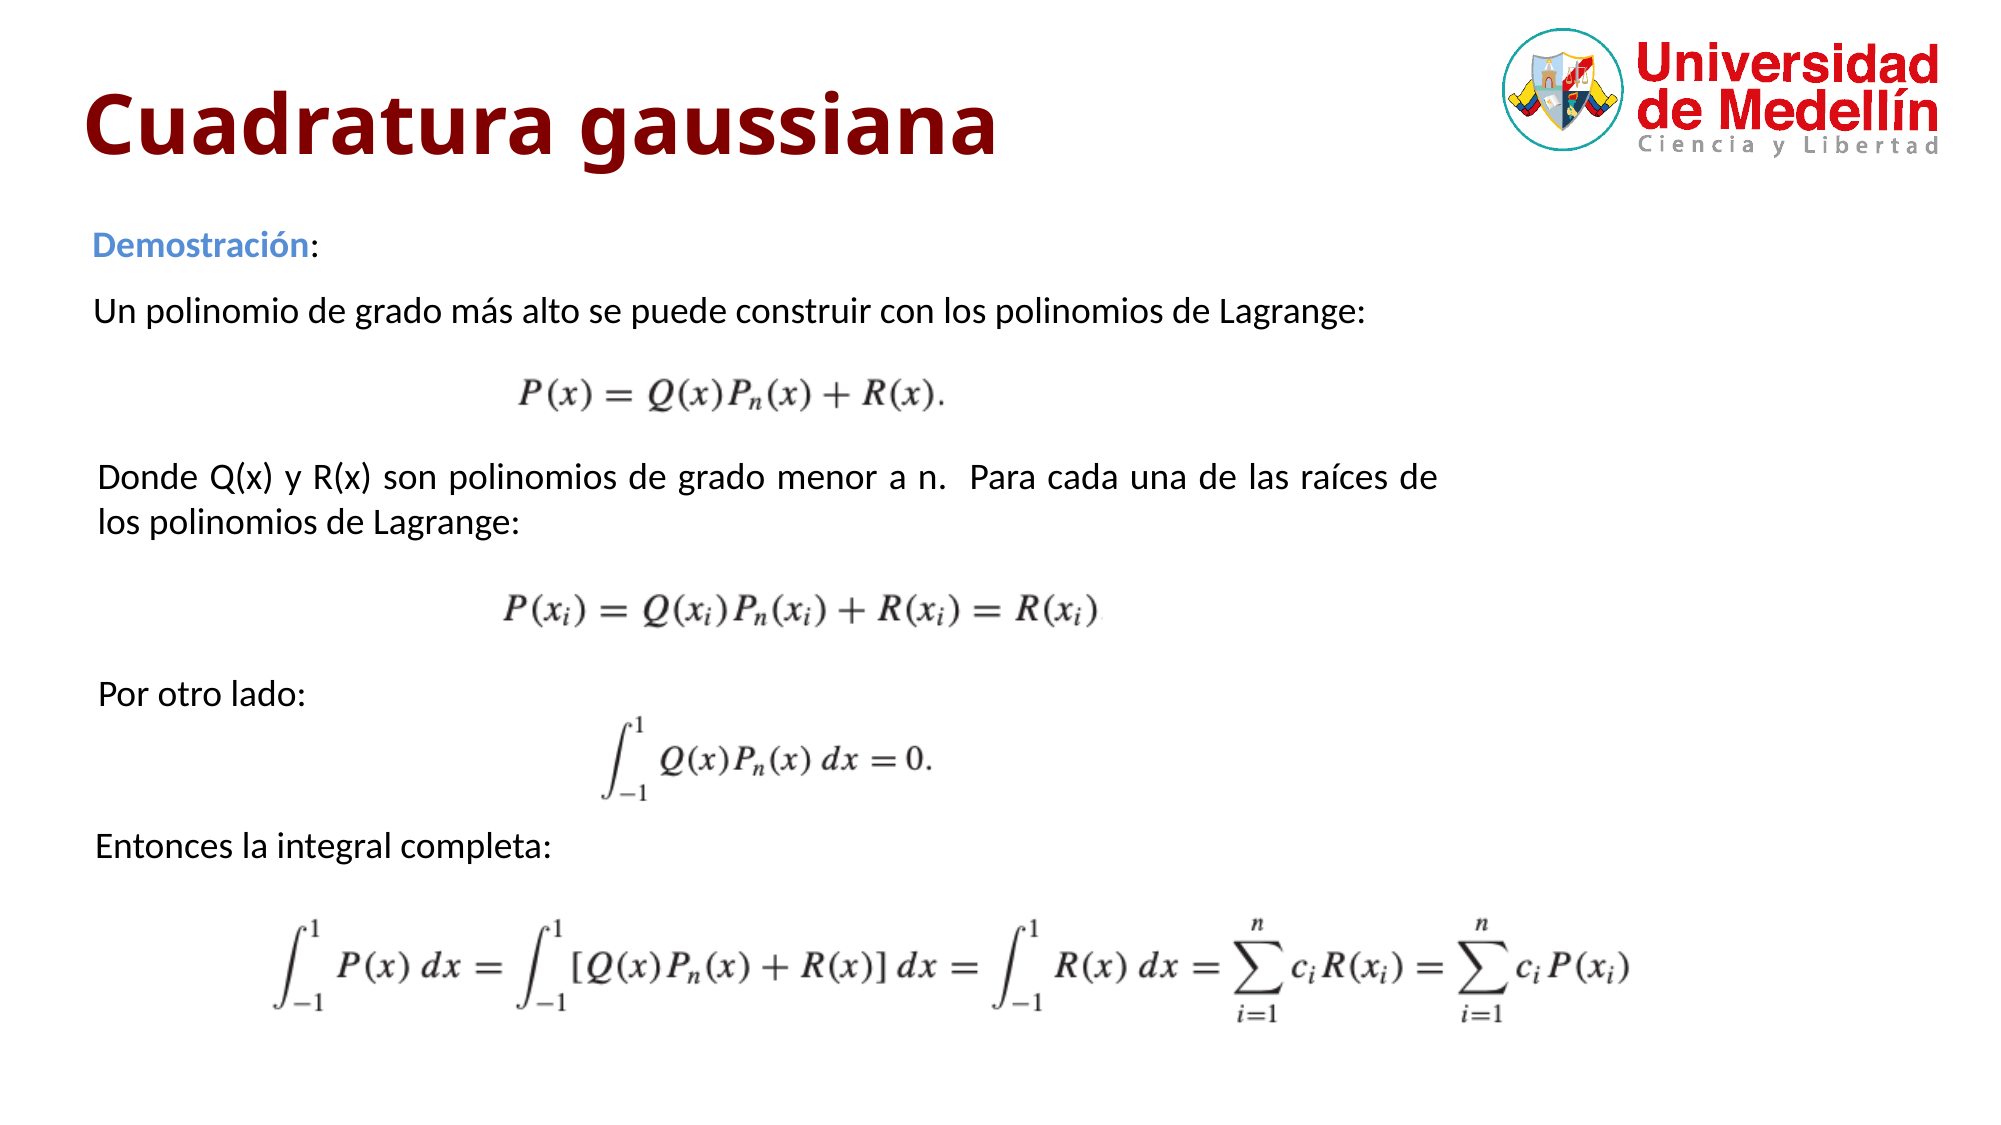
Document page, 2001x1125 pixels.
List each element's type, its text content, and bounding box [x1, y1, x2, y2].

text_box Entonces la integral completa: [79, 813, 1453, 871]
picture [486, 345, 953, 436]
text_box Cuadratura gaussiana [67, 76, 1752, 167]
list Demostración: [77, 212, 1450, 327]
picture [248, 897, 1634, 1038]
text_box Donde Q(x) y R(x) son polinomios de grado menor a n. Para cada una de las raíces de los polinomios de Lagrange: [82, 444, 1455, 559]
picture [1502, 28, 1950, 164]
text_box Por otro lado: [83, 660, 1456, 719]
picture [587, 709, 940, 810]
text_box Un polinomio de grado más alto se puede construir con los polinomios de Lagrange: [78, 279, 1451, 393]
picture [486, 570, 1103, 643]
